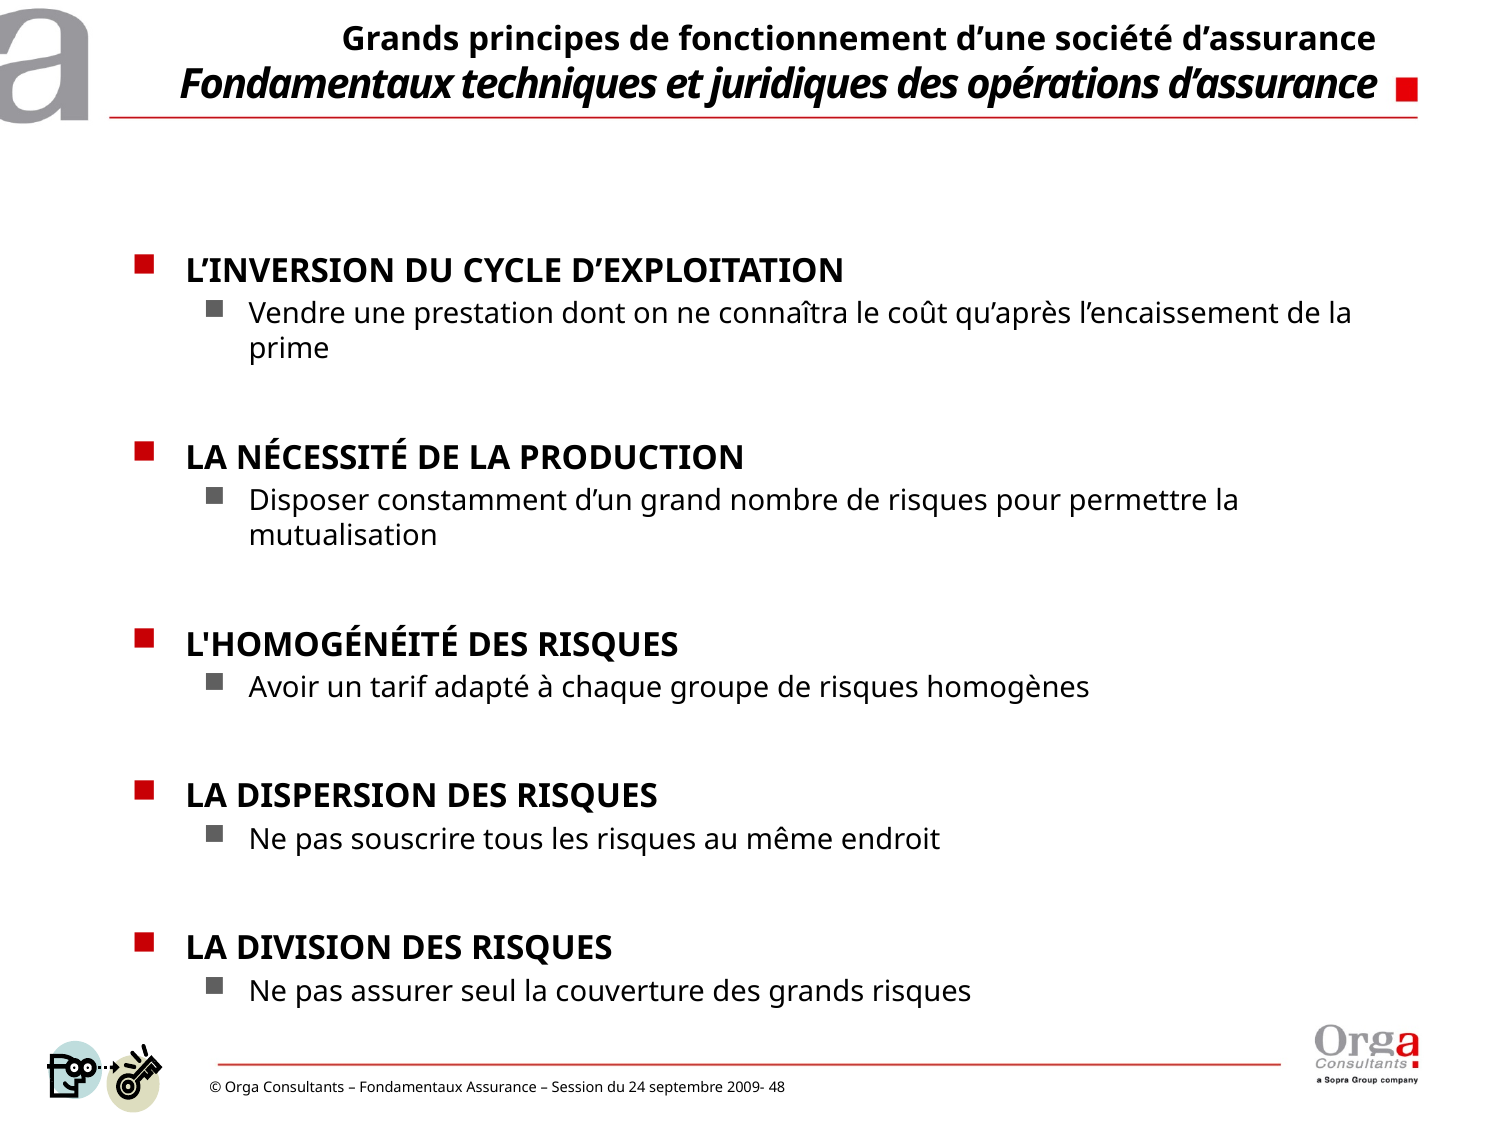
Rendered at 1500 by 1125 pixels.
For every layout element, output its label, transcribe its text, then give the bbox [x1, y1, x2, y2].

title Grands principes de fonctionnement d’une société d’assurance Fondamentaux techniques et juridiques des opérations d’assurance [74, 0, 1393, 125]
picture [0, 981, 1499, 1125]
picture [0, 0, 1499, 143]
list L’INVERSION DU CYCLE D’EXPLOITATION Vendre une prestation dont on ne connaîtra le coût qu’après l’encaissement de la prime LA NÉCESSITÉ DE LA PRODUCTION Disposer constamment d’un grand nombre de risques pour permettre la mutualisation L'HOMOGÉNÉITÉ DES RISQUES Avoir un tarif adapté à chaque groupe de risques homogènes LA DISPERSION DES RISQUES Ne pas souscrire tous les risques au même endroit LA DIVISION DES RISQUES Ne pas assurer seul la couverture des grands risques [117, 241, 1426, 980]
